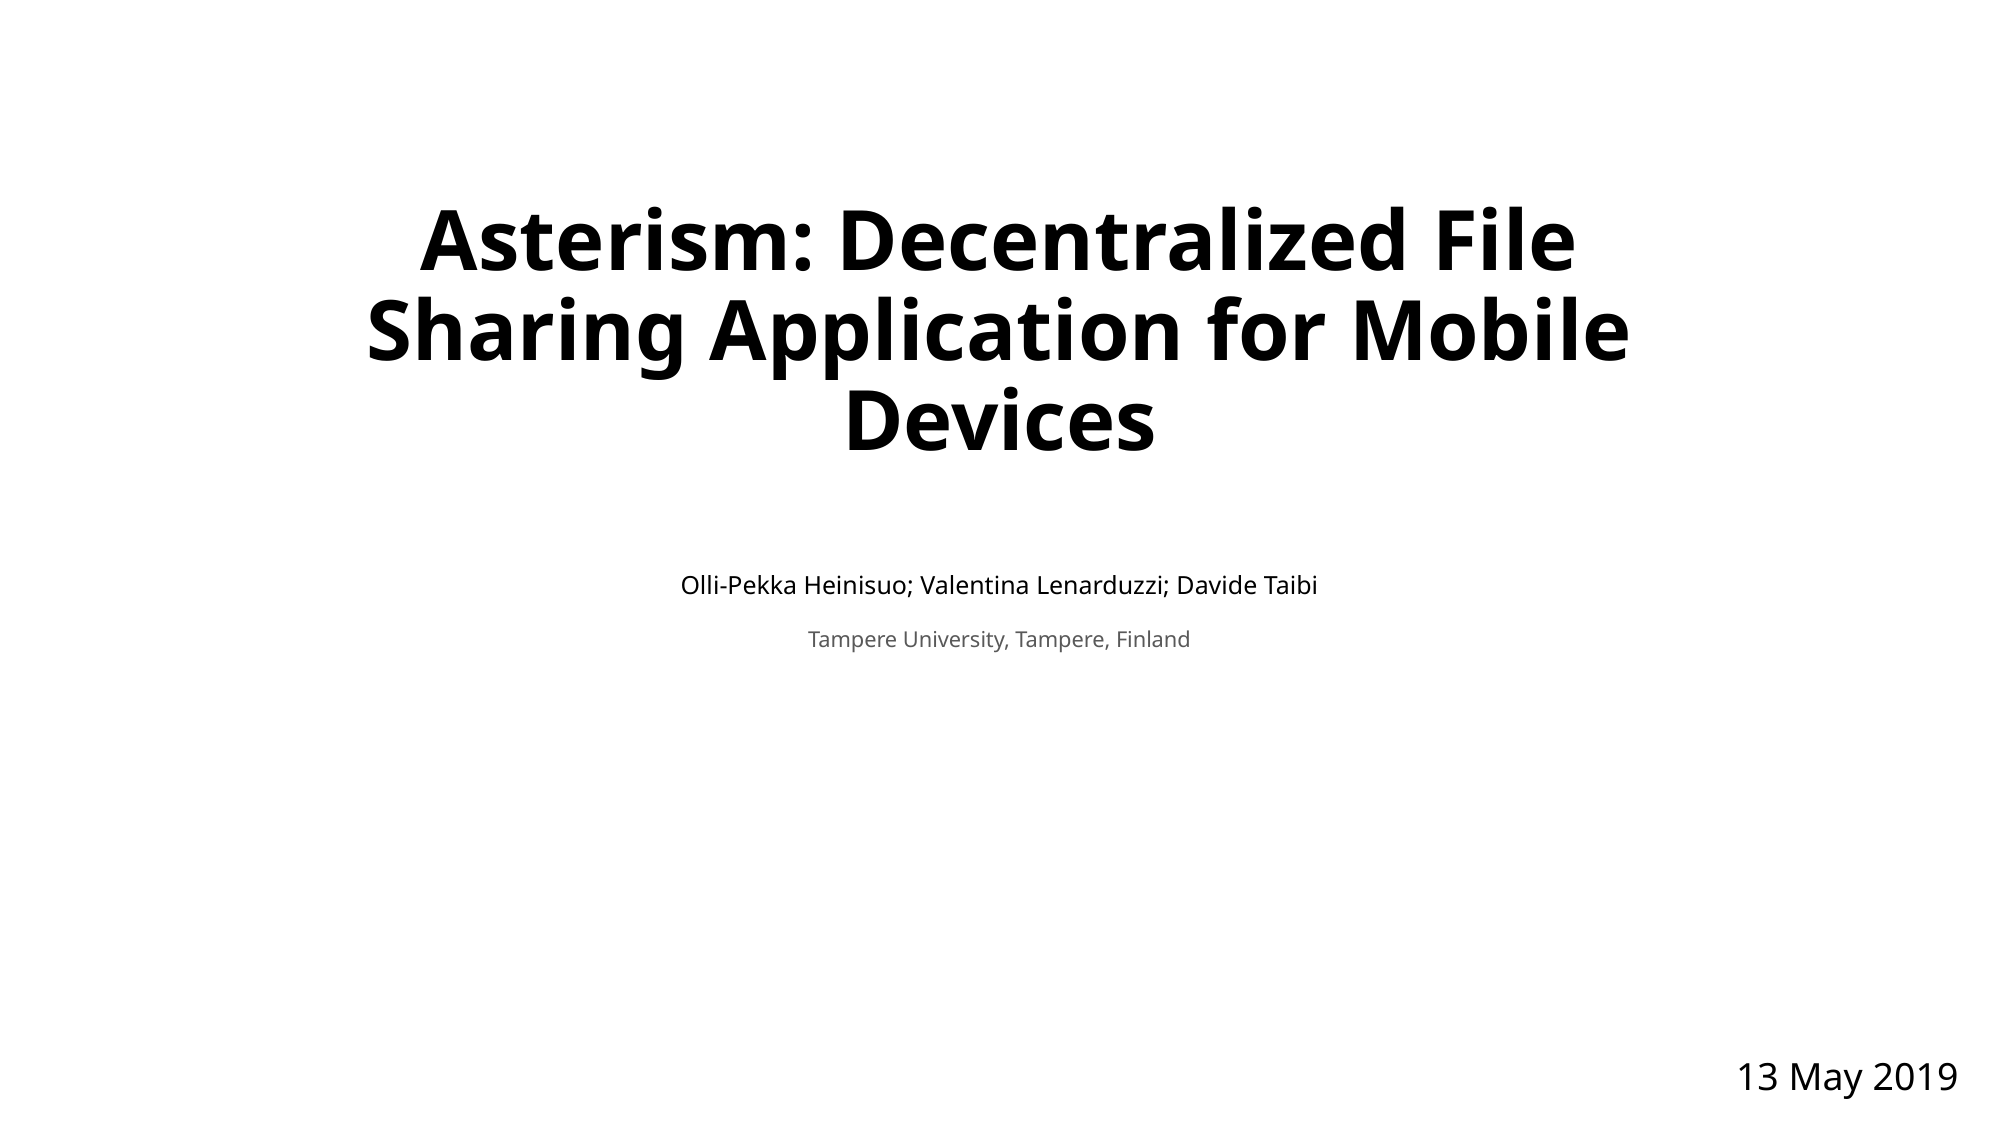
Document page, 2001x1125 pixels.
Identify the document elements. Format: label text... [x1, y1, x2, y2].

text_box 13 May 2019 [1721, 1045, 1974, 1106]
text_box Olli-Pekka Heinisuo; Valentina Lenarduzzi; Davide Taibi Tampere University, Tampere, Finland [665, 562, 1335, 660]
title Asterism: Decentralized File Sharing Application for Mobile Devices [249, 184, 1750, 576]
